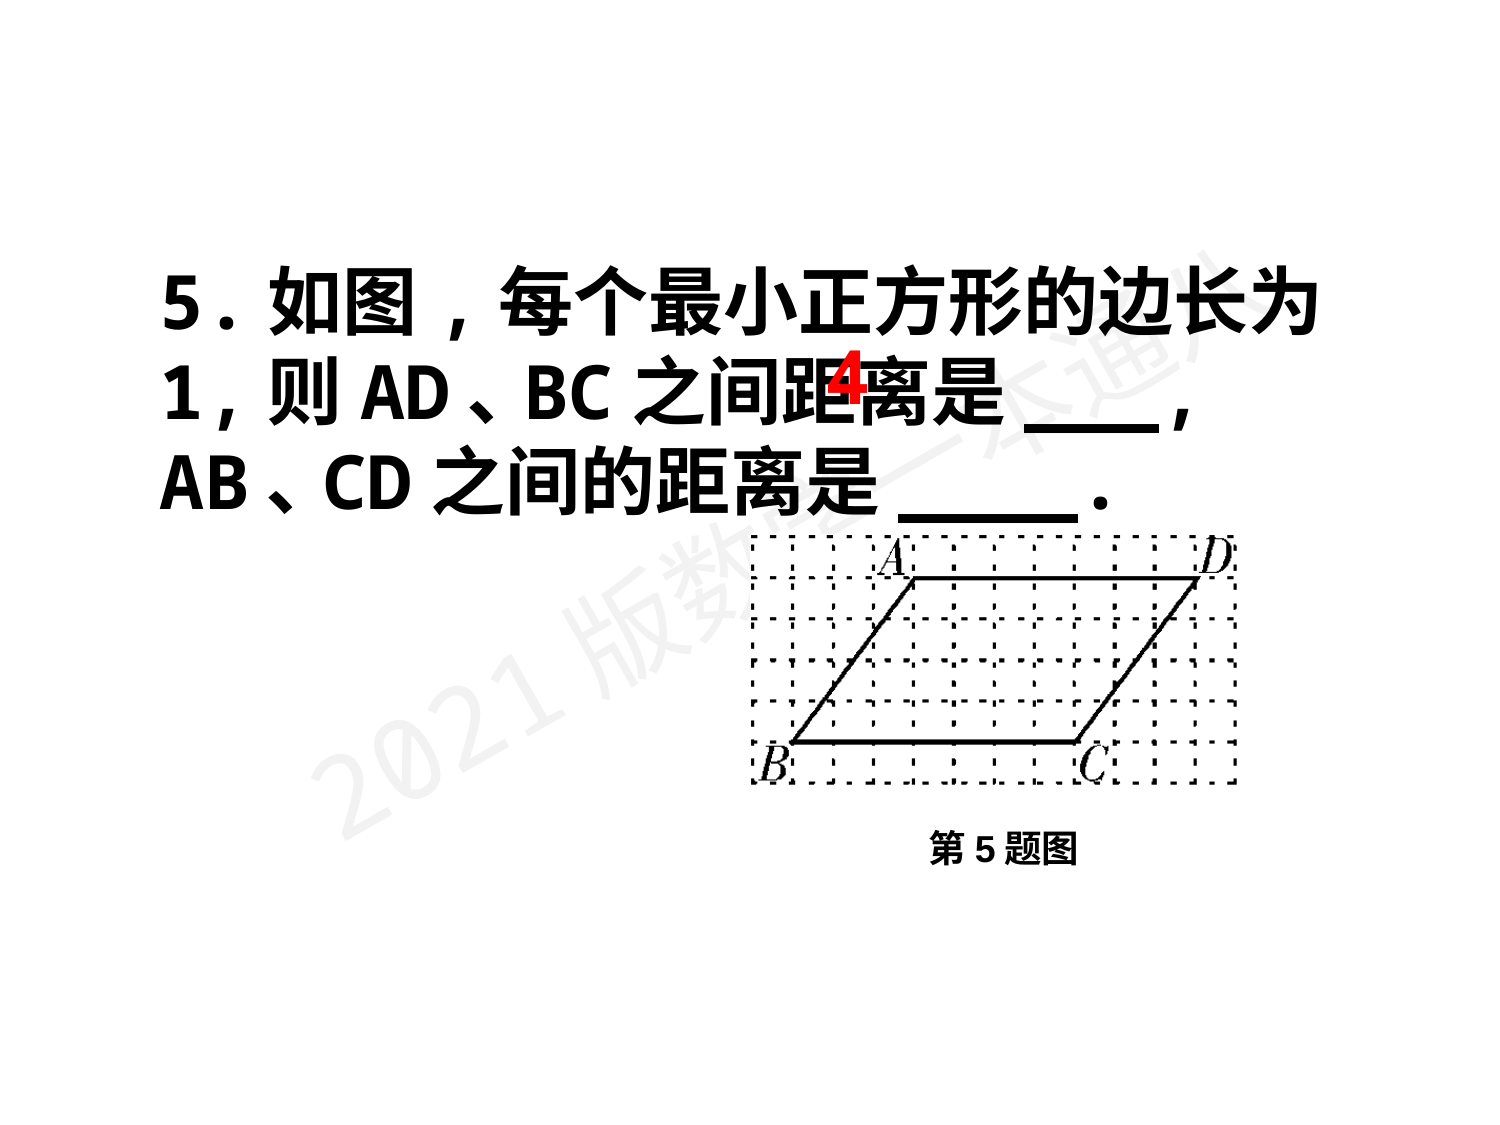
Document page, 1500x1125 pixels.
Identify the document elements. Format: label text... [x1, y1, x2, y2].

text_box 第5题图 [913, 817, 1133, 877]
text_box 4 [810, 322, 956, 428]
text_box 5.如图,每个最小正方形的边长为1,则AD､BC之间距离是___, AB､CD之间的距离是____. [144, 247, 1388, 532]
picture [749, 534, 1242, 790]
